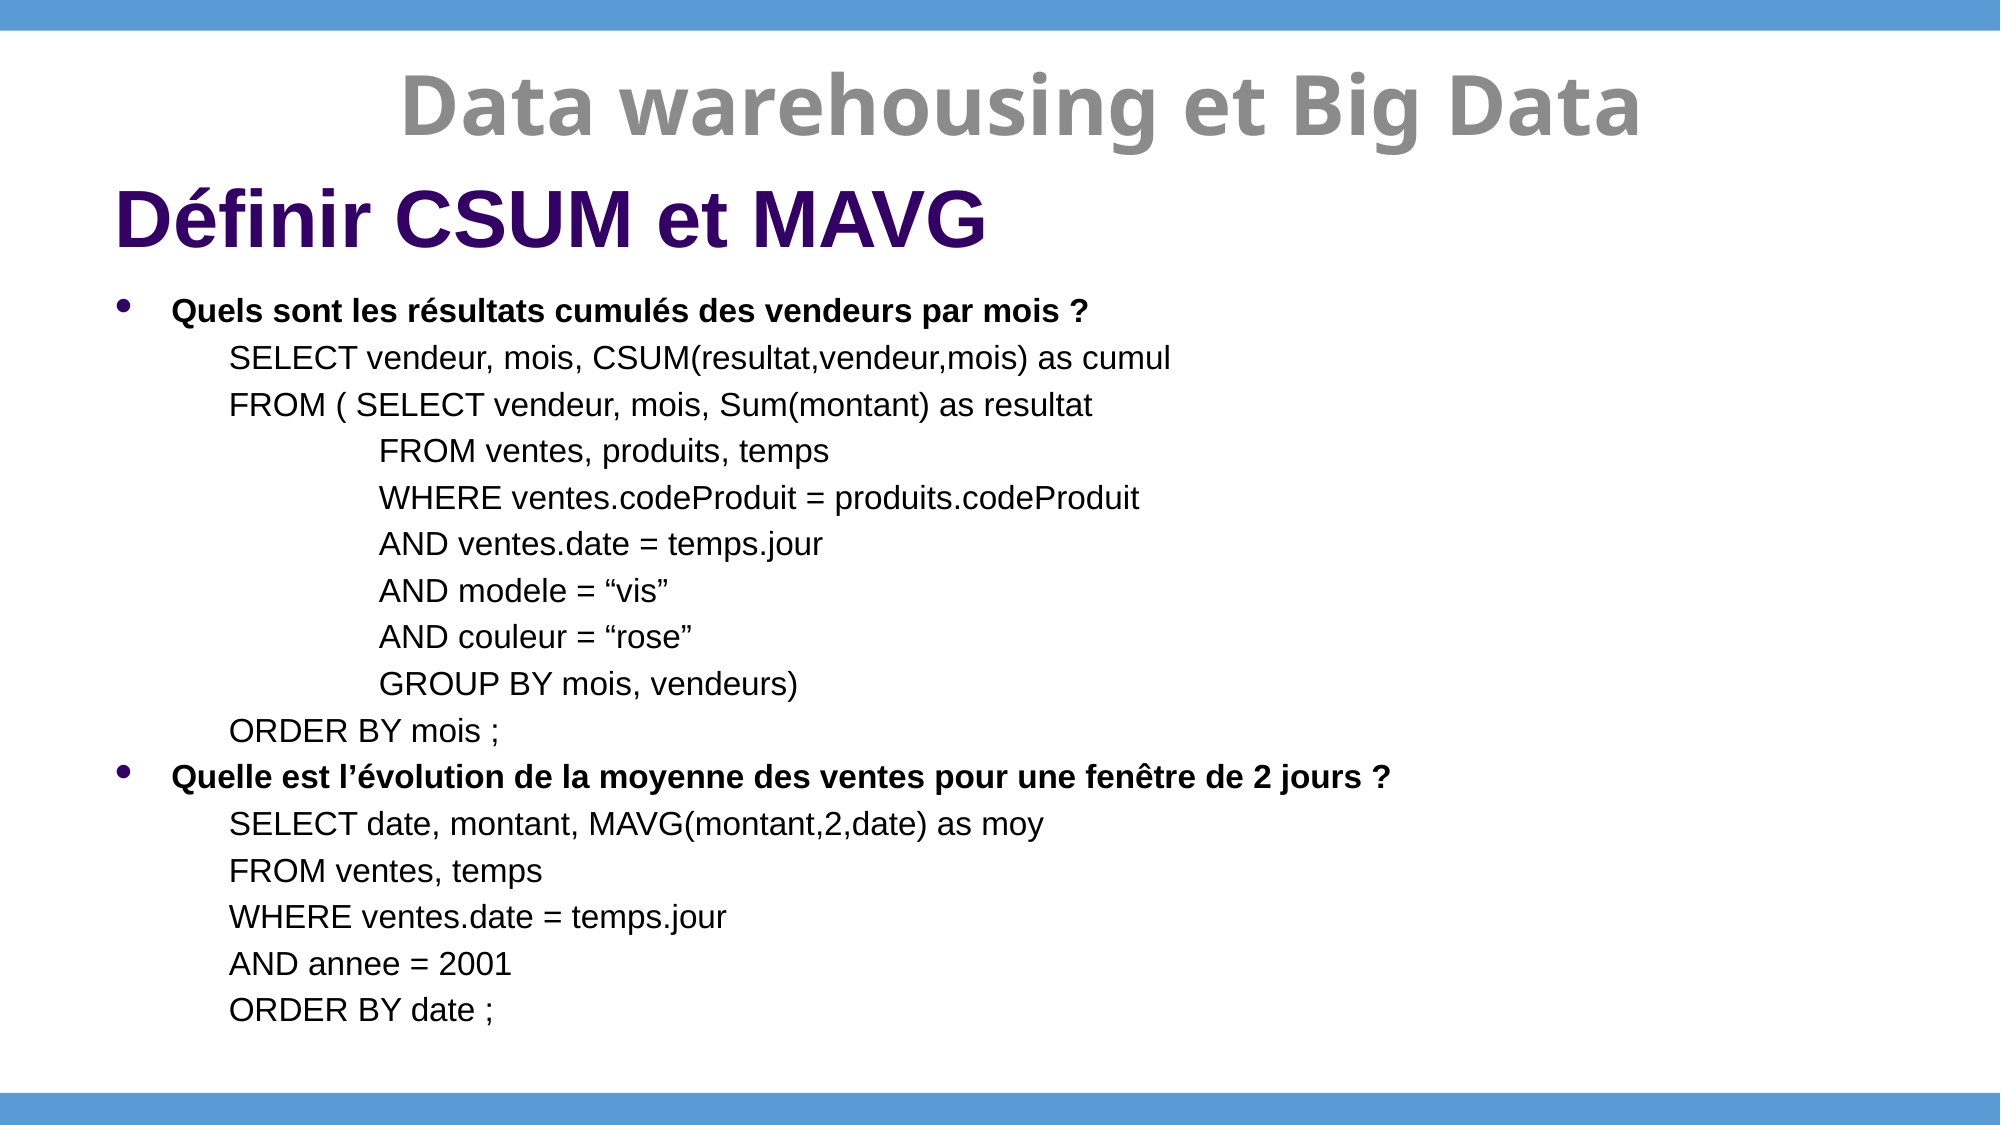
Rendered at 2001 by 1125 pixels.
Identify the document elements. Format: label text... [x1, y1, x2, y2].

title Définir CSUM et MAVG [99, 163, 1750, 272]
text_box Data warehousing et Big Data [72, 49, 1972, 154]
text_box [0, 1092, 2000, 1125]
text_box [0, 0, 2000, 31]
list Quels sont les résultats cumulés des vendeurs par mois ? SELECT vendeur, mois, CSUM(resultat,vendeur,mois) as cumul FROM ( SELECT vendeur, mois, Sum(montant) as resultat FROM ventes, produits, temps WHERE ventes.codeProduit = produits.codeProduit AND ventes.date = temps.jour AND modele = “vis” AND couleur = “rose” GROUP BY mois, vendeurs) ORDER BY mois ; Quelle est l’évolution de la moyenne des ventes pour une fenêtre de 2 jours ? SELECT date, montant, MAVG(montant,2,date) as moy FROM ventes, temps WHERE ventes.date = temps.jour AND annee = 2001 ORDER BY date ; [99, 282, 1900, 1083]
